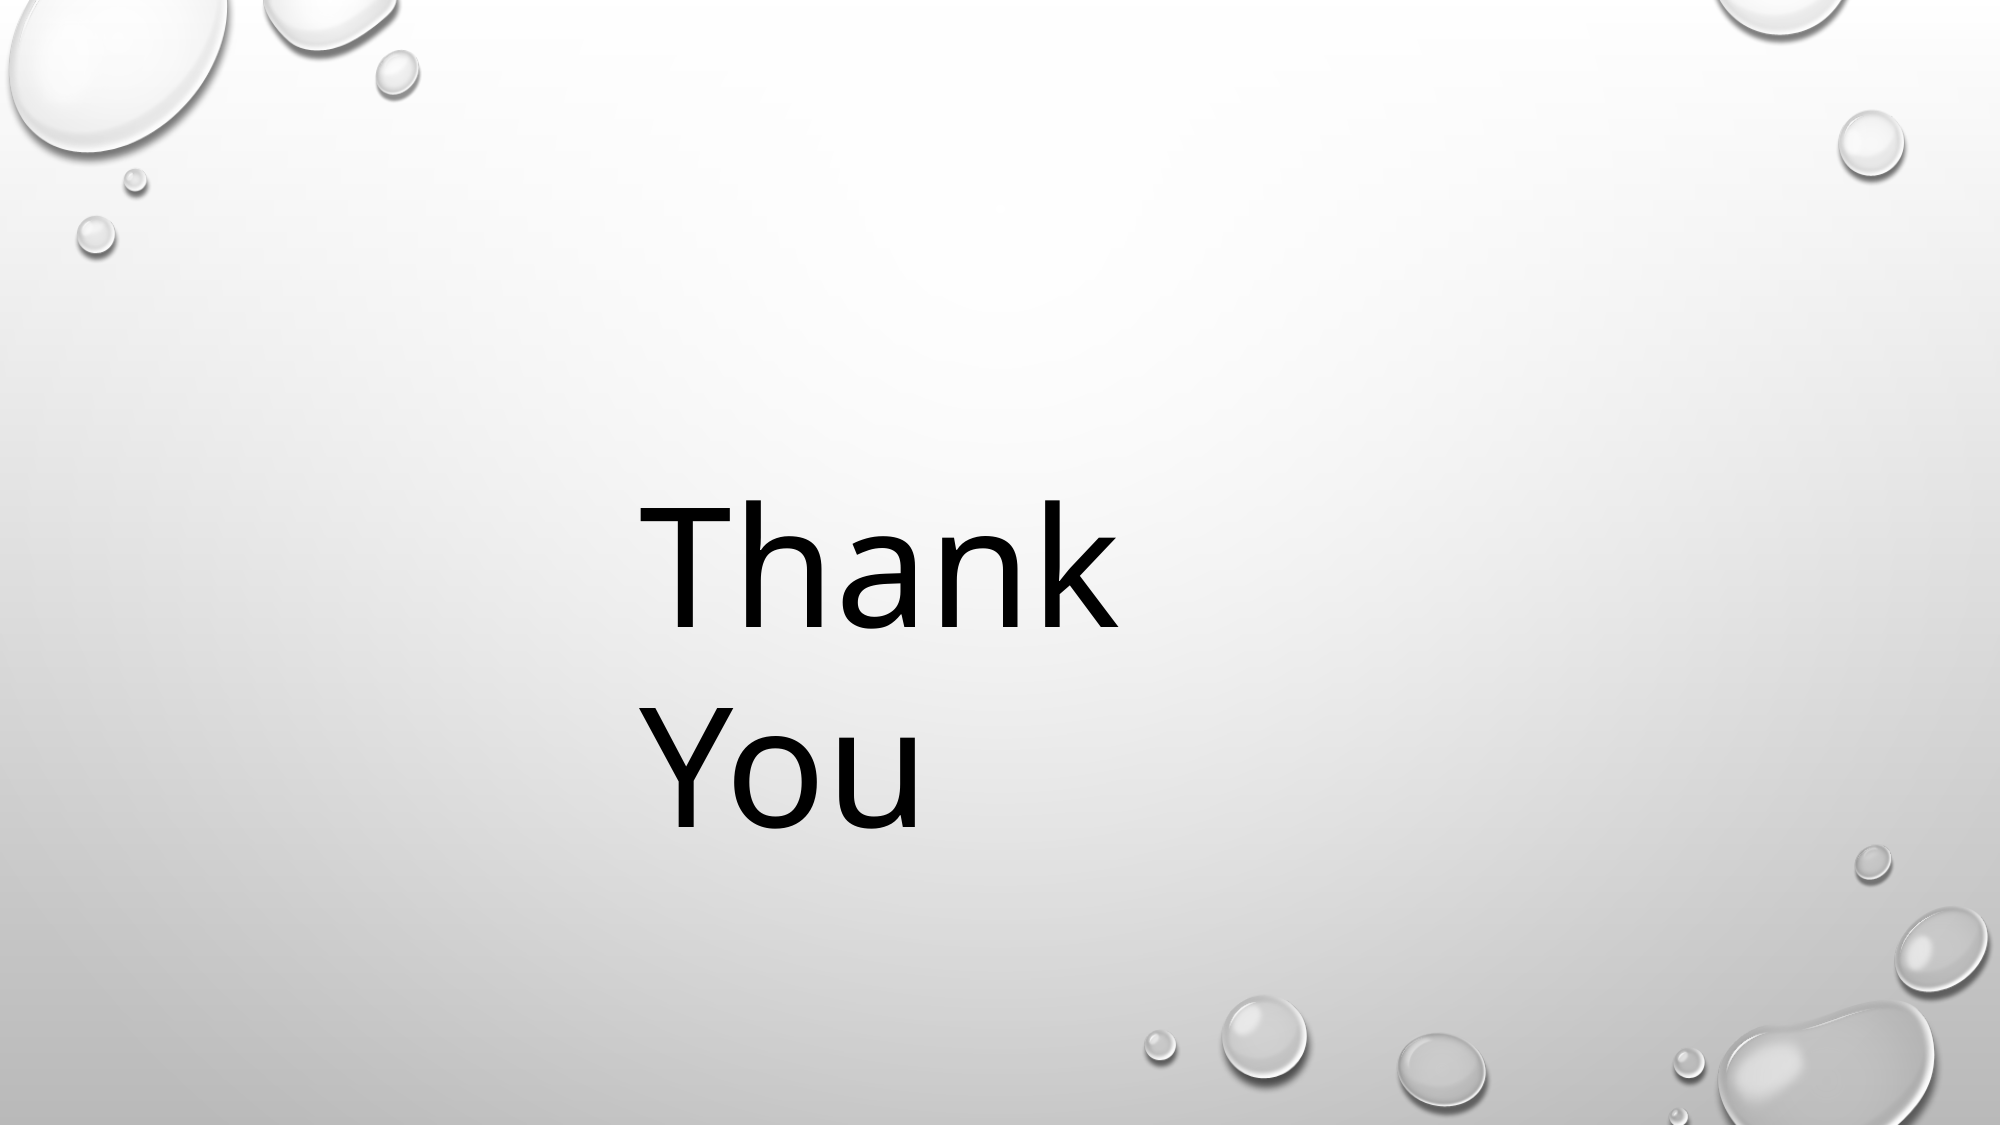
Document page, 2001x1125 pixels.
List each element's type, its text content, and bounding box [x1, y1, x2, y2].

picture [0, 0, 2000, 1125]
text_box Thank You [624, 453, 1375, 869]
